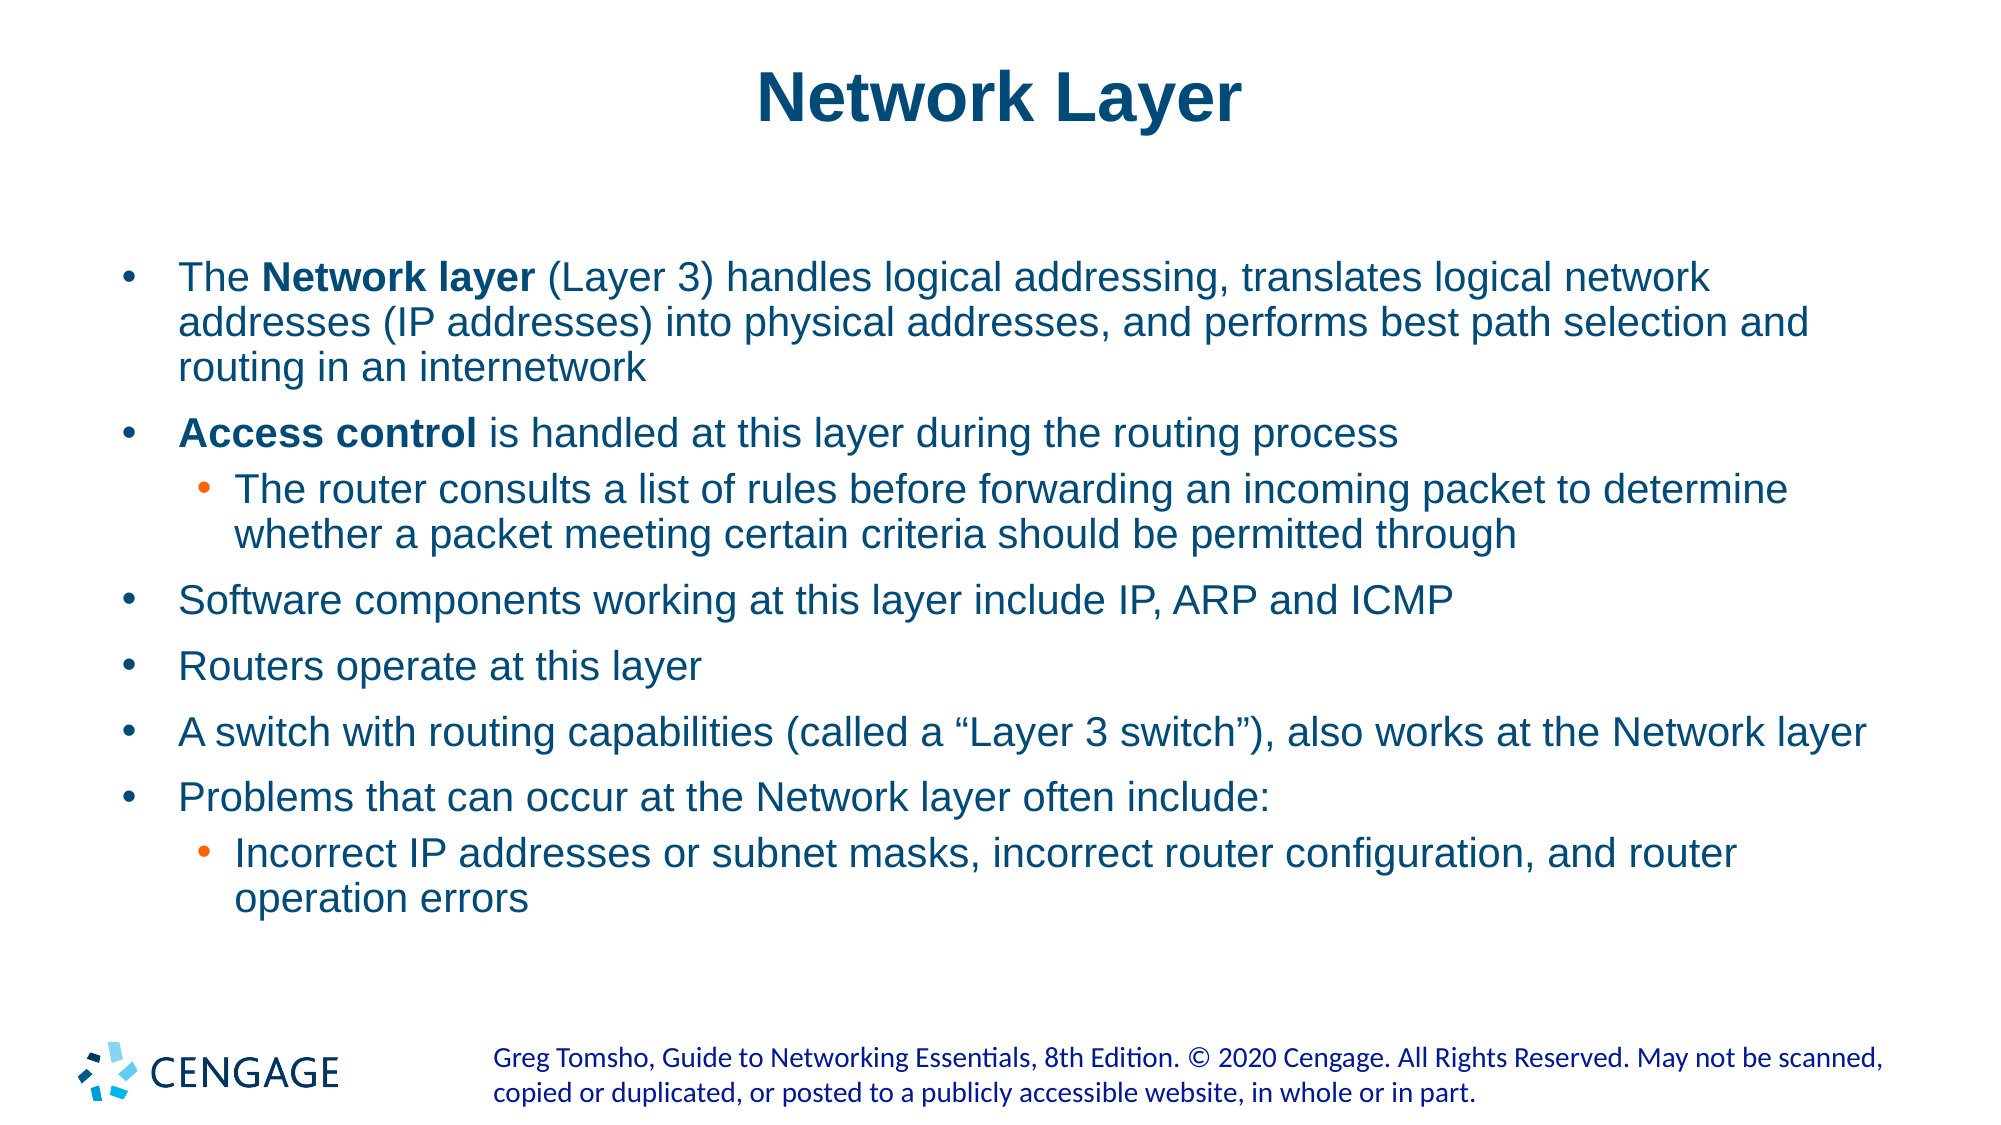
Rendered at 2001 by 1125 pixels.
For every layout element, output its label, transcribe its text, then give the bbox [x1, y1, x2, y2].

title Network Layer [137, 59, 1863, 171]
picture [78, 1042, 338, 1101]
list The Network layer (Layer 3) handles logical addressing, translates logical network addresses (IP addresses) into physical addresses, and performs best path selection and routing in an internetwork Access control is handled at this layer during the routing process The router consults a list of rules before forwarding an incoming packet to determine whether a packet meeting certain criteria should be permitted through Software components working at this layer include IP, ARP and ICMP Routers operate at this layer A switch with routing capabilities (called a “Layer 3 switch”), also works at the Network layer Problems that can occur at the Network layer often include: Incorrect IP addresses or subnet masks, incorrect router configuration, and router operation errors [121, 255, 1880, 990]
